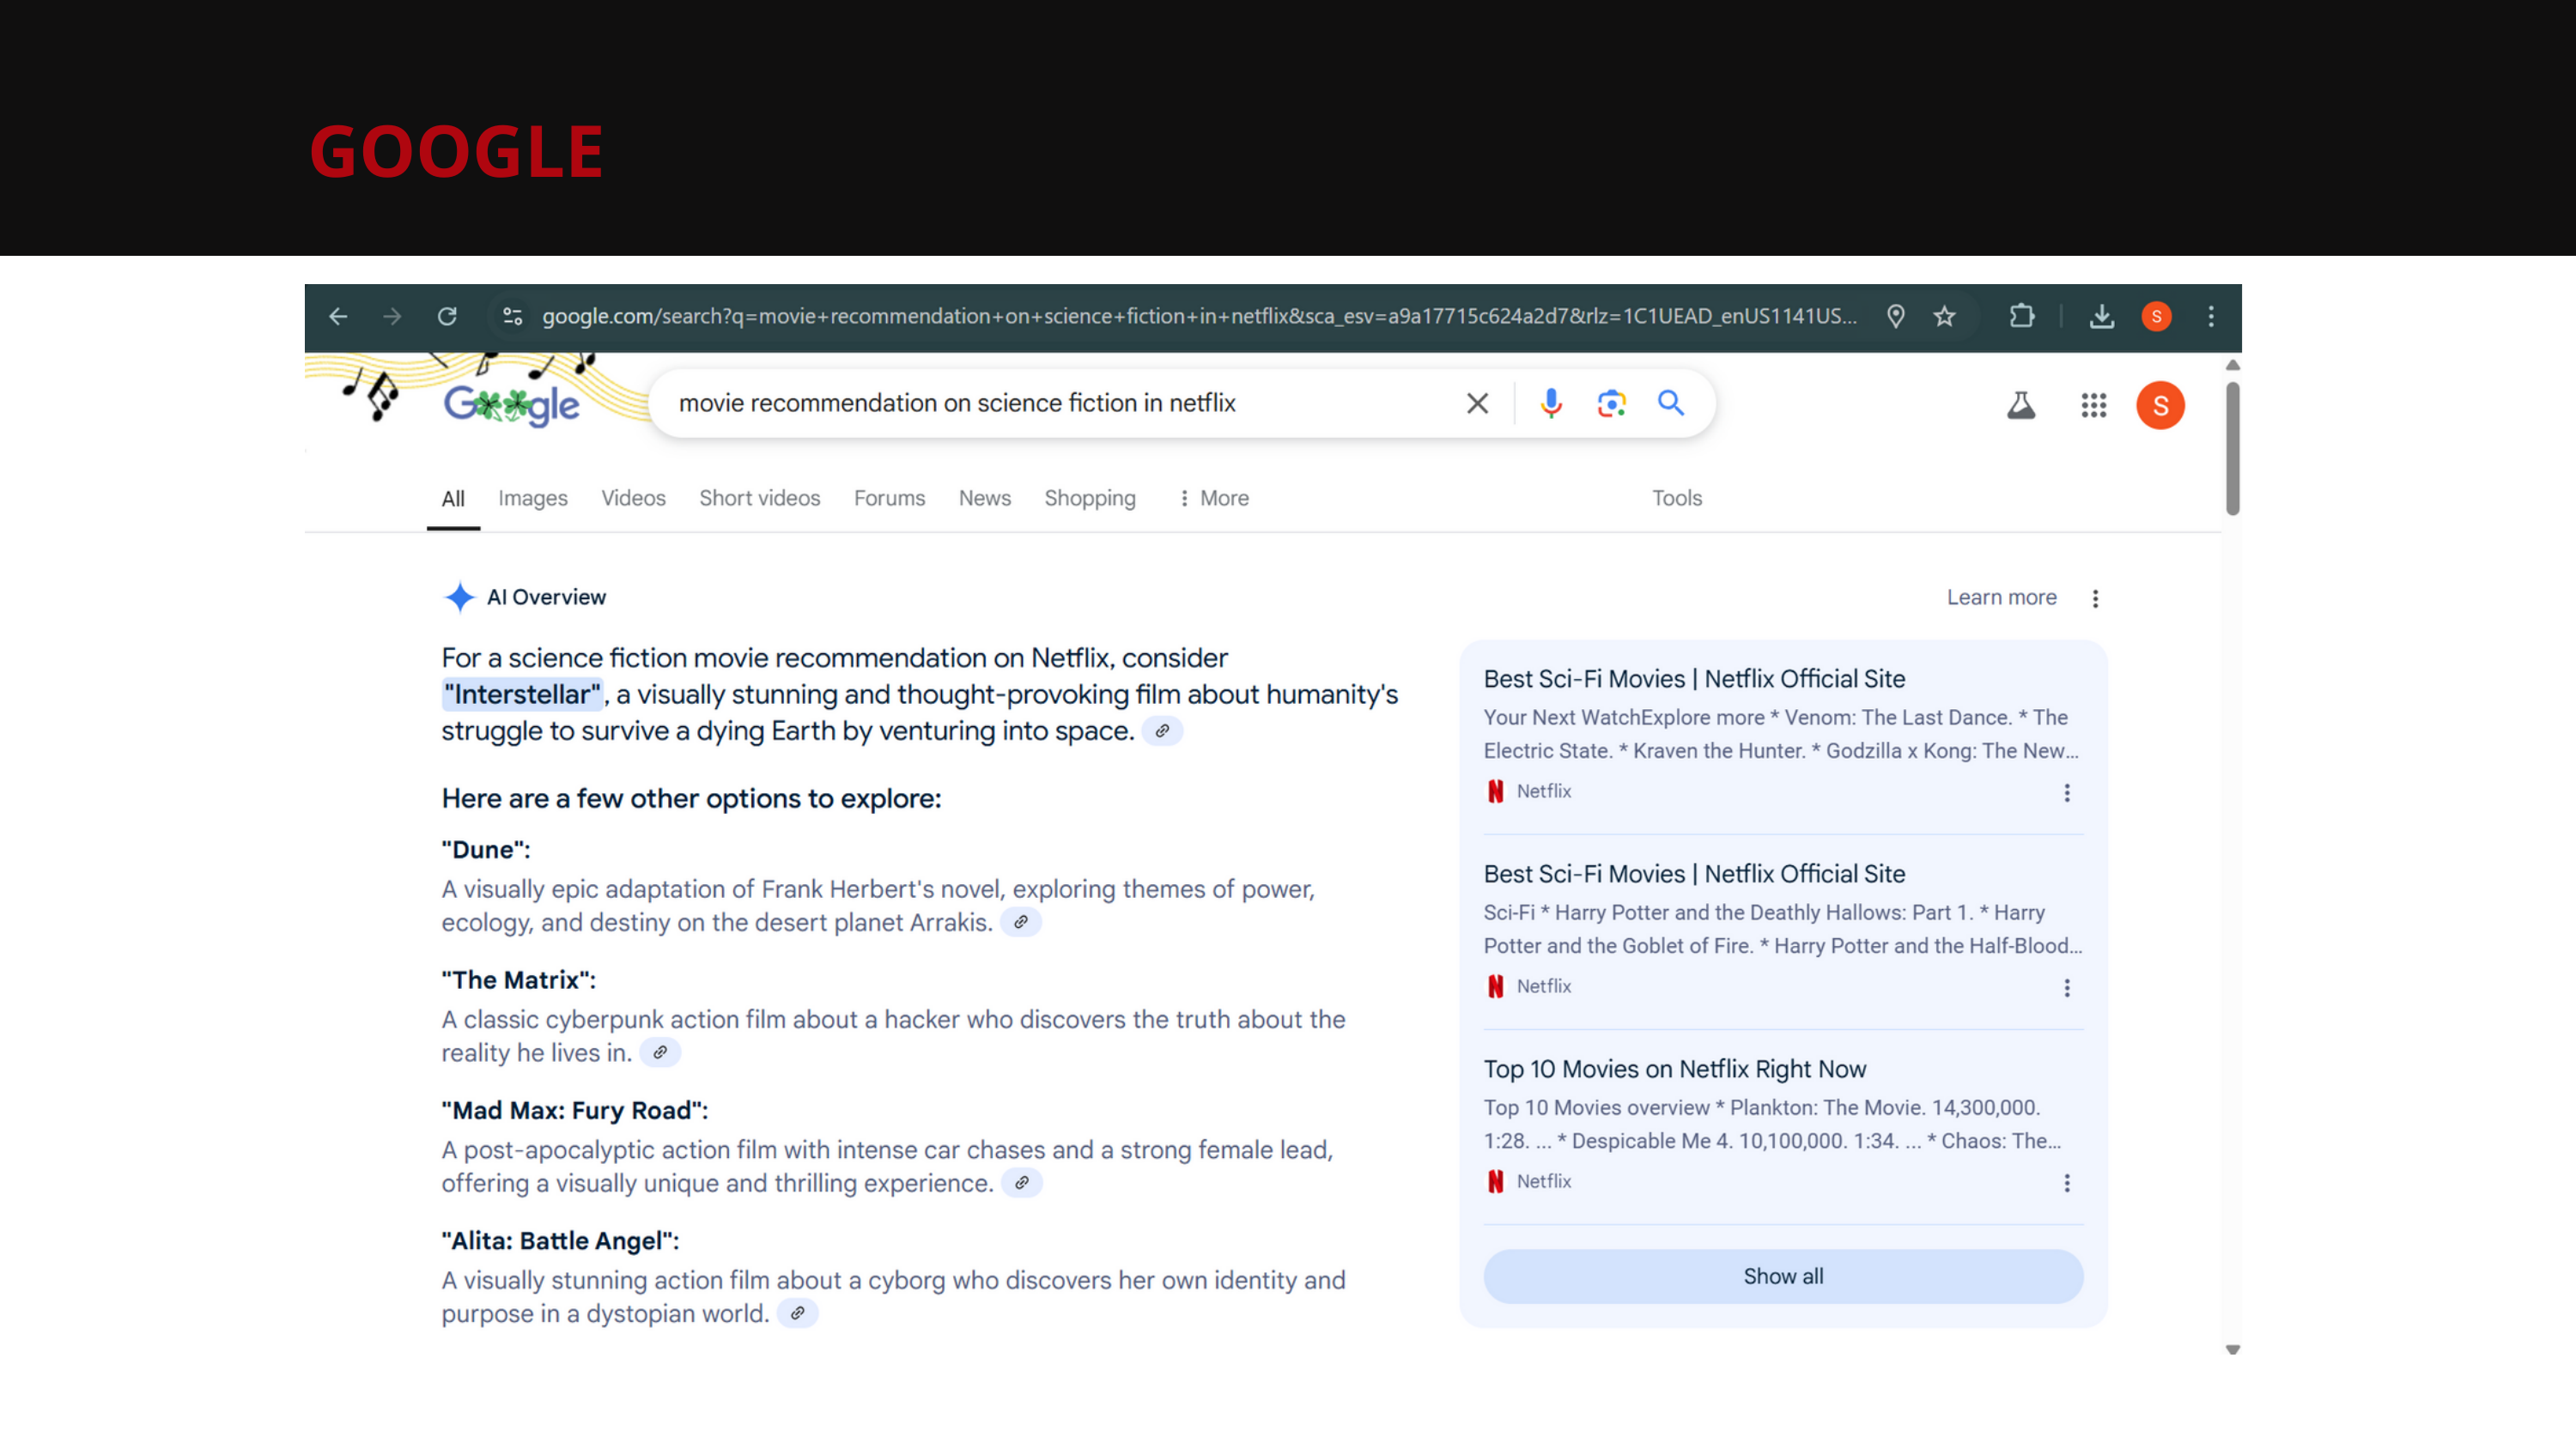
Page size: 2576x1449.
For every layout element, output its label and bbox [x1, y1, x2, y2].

text_box [305, 284, 2243, 1355]
text_box [0, 0, 2576, 257]
